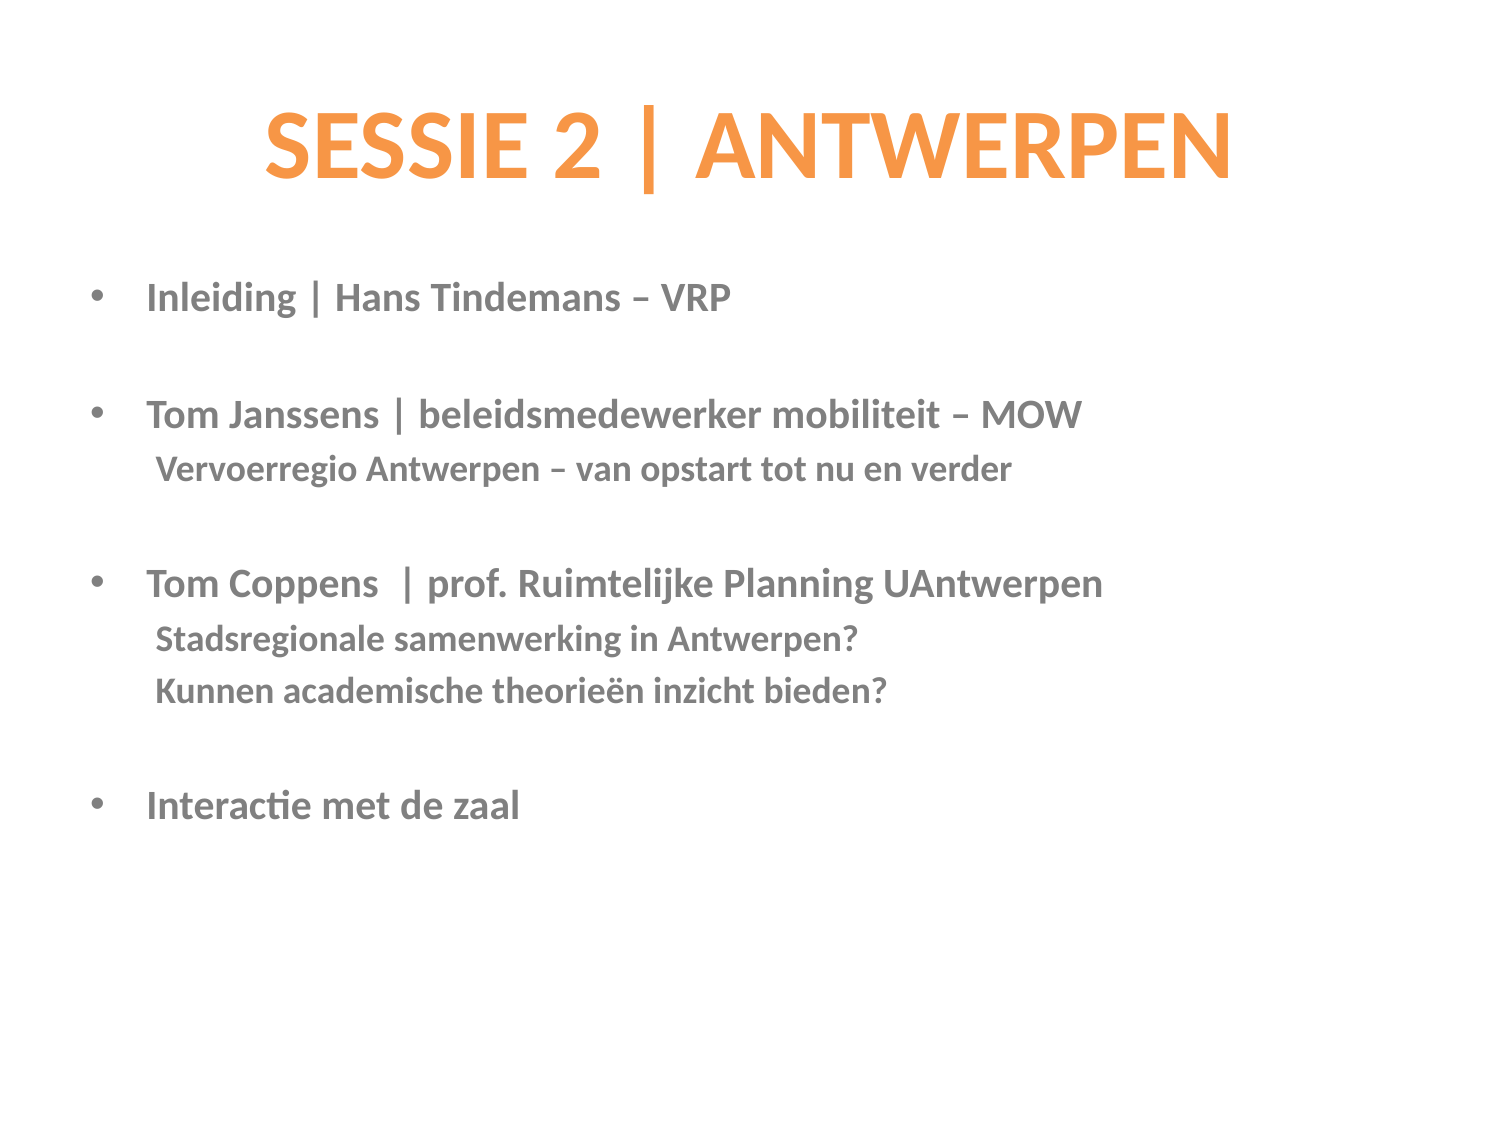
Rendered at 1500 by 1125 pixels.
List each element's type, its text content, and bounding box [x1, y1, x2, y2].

list Inleiding | Hans Tindemans – VRP Tom Janssens | beleidsmedewerker mobiliteit – MOW Vervoerregio Antwerpen – van opstart tot nu en verder Tom Coppens | prof. Ruimtelijke Planning UAntwerpen Stadsregionale samenwerking in Antwerpen? Kunnen academische theorieën inzicht bieden? Interactie met de zaal [75, 262, 1425, 1005]
title SESSIE 2 | ANTWERPEN [75, 45, 1425, 233]
